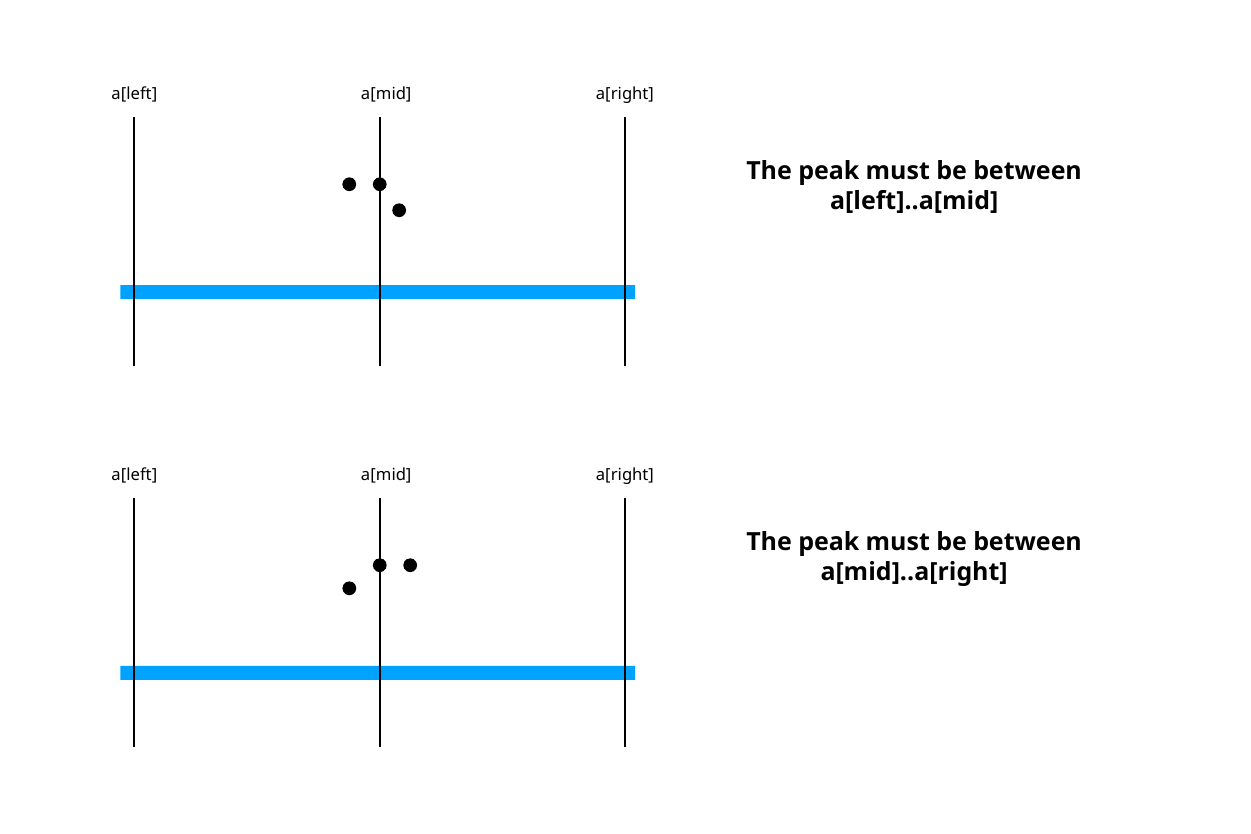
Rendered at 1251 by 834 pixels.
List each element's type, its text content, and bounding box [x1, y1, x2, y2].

text_box The peak must be between a[left]..a[mid] [741, 150, 1087, 219]
text_box [403, 558, 418, 573]
text_box [135, 665, 379, 680]
text_box [380, 665, 625, 680]
text_box a[left] [84, 70, 185, 116]
text_box [135, 285, 379, 299]
text_box [626, 665, 636, 680]
text_box [342, 177, 357, 192]
text_box a[right] [575, 451, 675, 497]
text_box [342, 581, 357, 596]
text_box [372, 177, 387, 192]
text_box a[mid] [336, 451, 436, 497]
text_box [120, 665, 134, 680]
text_box [120, 285, 134, 299]
text_box a[mid] [336, 70, 436, 116]
text_box a[left] [84, 451, 185, 497]
text_box The peak must be between a[mid]..a[right] [741, 521, 1087, 590]
text_box [372, 558, 387, 573]
text_box [625, 285, 636, 299]
text_box [380, 285, 624, 299]
text_box a[right] [575, 70, 675, 116]
text_box [392, 203, 407, 218]
